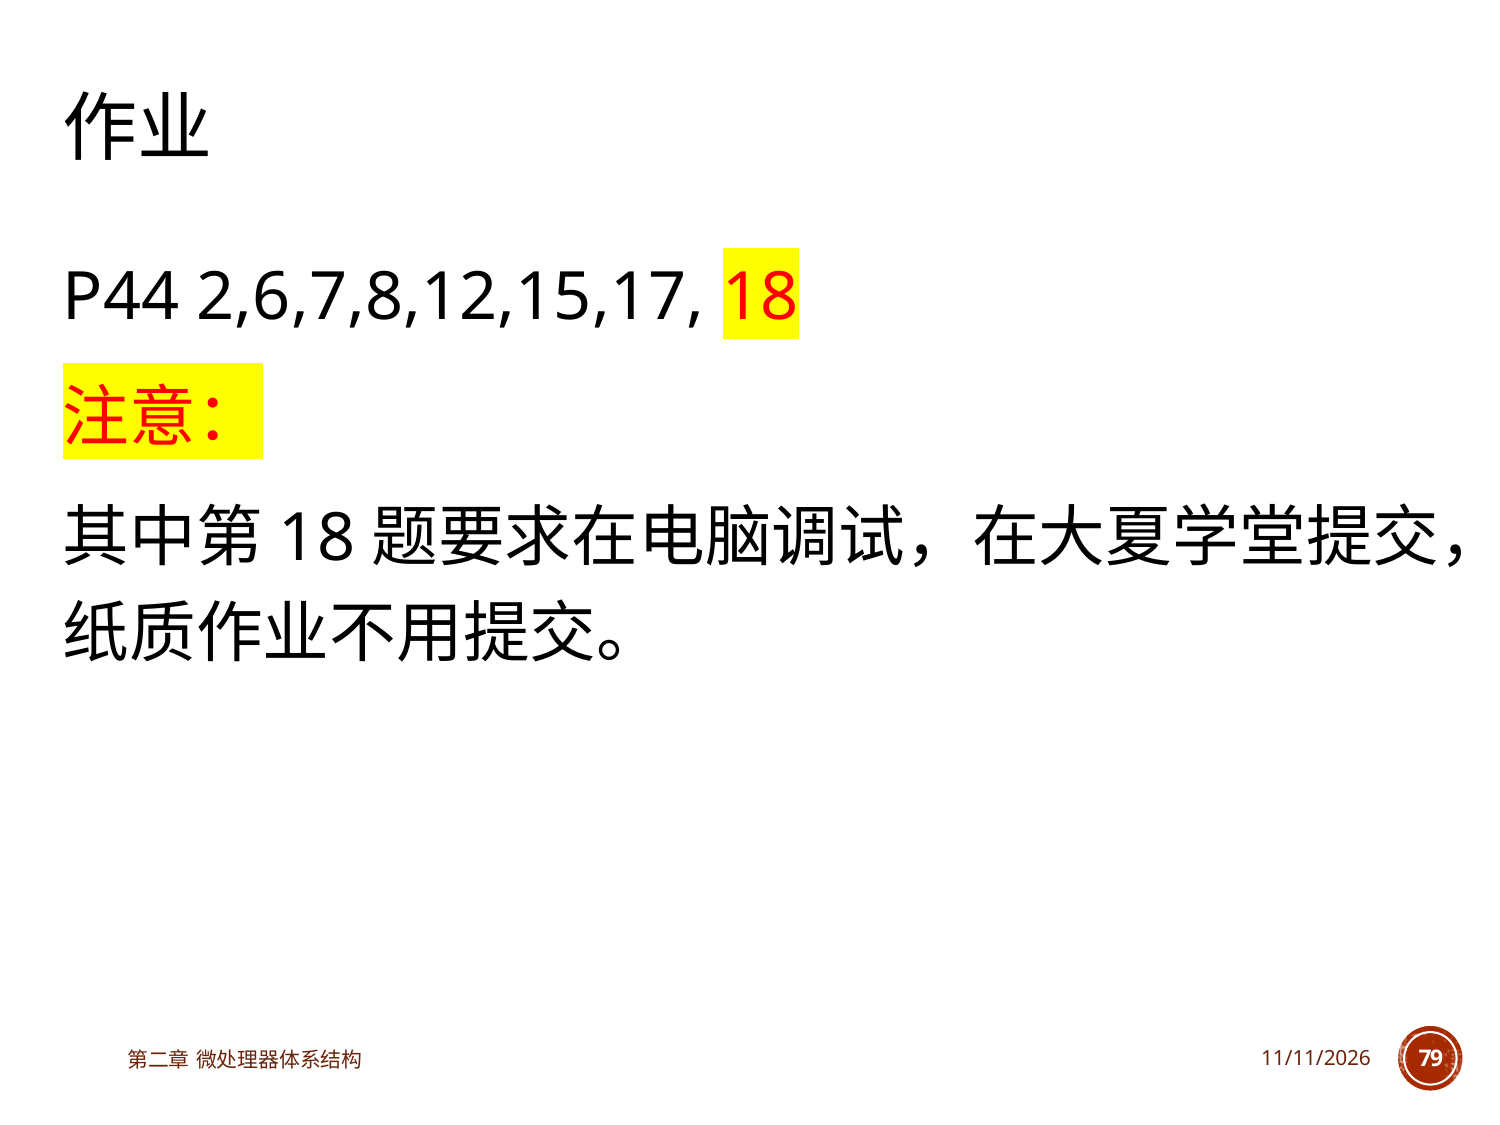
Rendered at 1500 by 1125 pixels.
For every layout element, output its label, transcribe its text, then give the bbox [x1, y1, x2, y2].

slide_number 79 [1391, 1028, 1471, 1089]
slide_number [982, 1028, 1386, 1089]
footer 第二章 微处理器体系结构 [112, 1028, 891, 1089]
list P44 2,6,7,8,12,15,17, 18 注意： 其中第18题要求在电脑调试，在大夏学堂提交，纸质作业不用提交。 [47, 228, 1471, 1013]
title 作业 [47, 46, 1471, 215]
